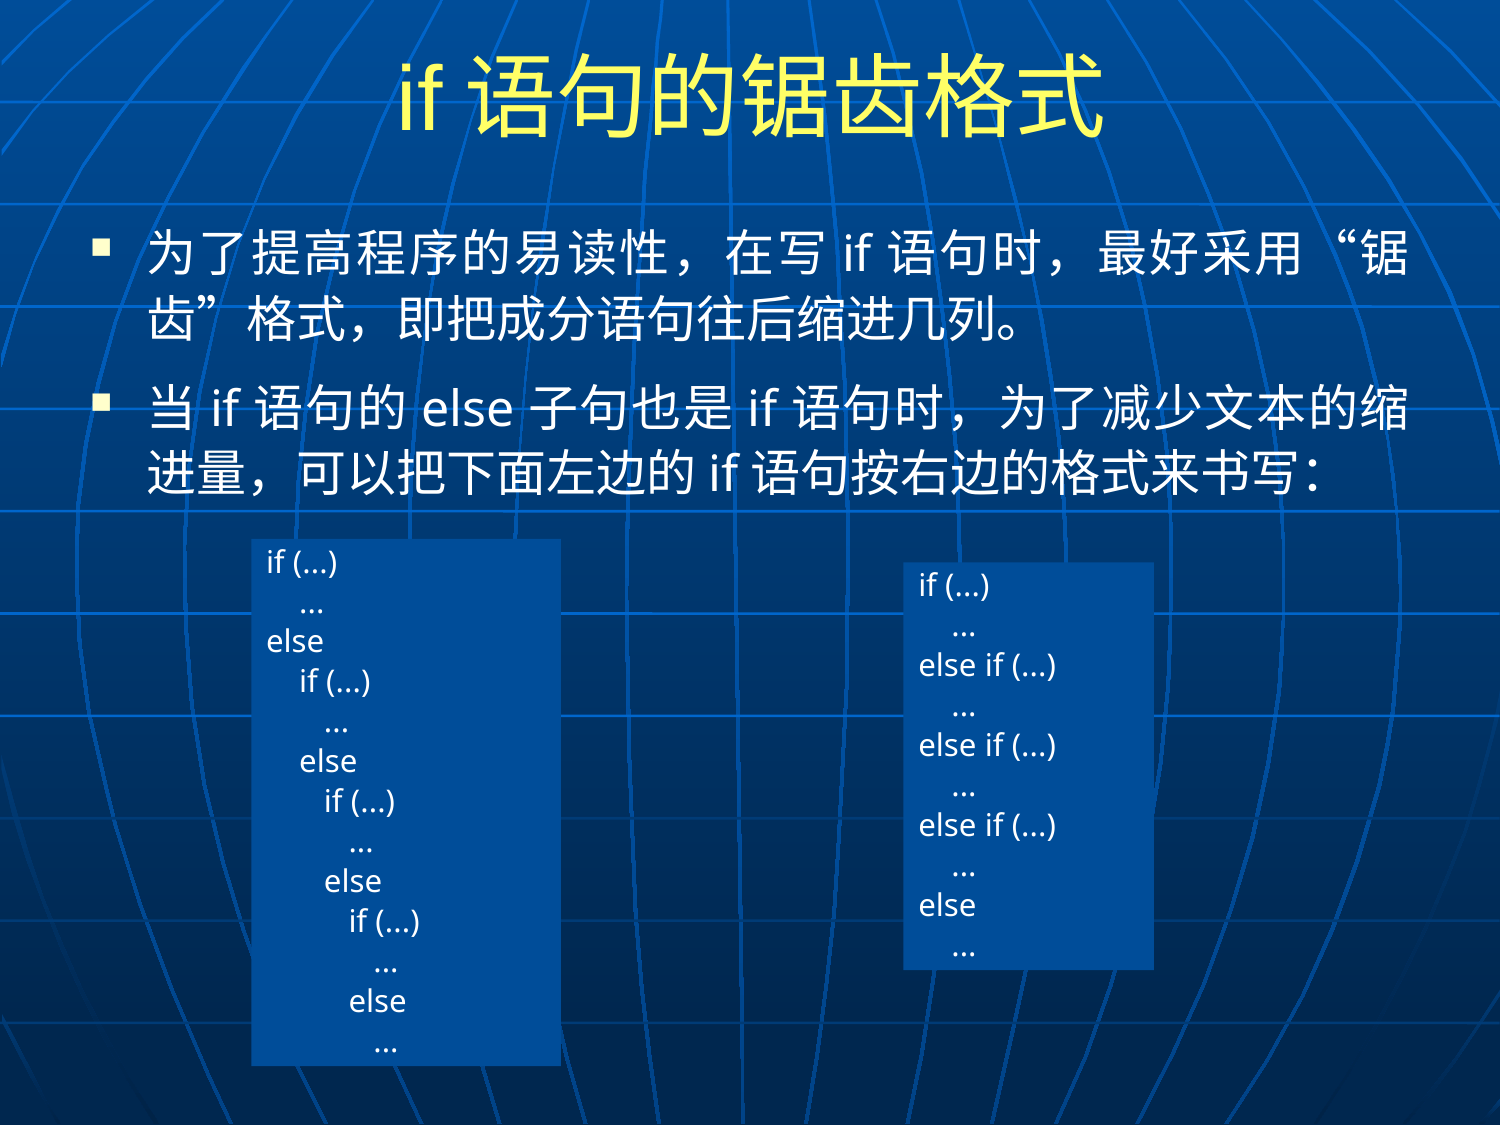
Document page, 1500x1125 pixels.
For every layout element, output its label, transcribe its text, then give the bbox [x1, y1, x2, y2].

list 为了提高程序的易读性，在写if语句时，最好采用“锯齿”格式，即把成分语句往后缩进几列。 当if语句的else子句也是if语句时，为了减少文本的缩进量，可以把下面左边的if语句按右边的格式来书写： [75, 208, 1425, 587]
text_box if (...) ... else if (...) ... else if (...) ... else if (...) ... else ... [251, 538, 561, 1067]
text_box if (...) ... else if (...) ... else if (...) ... else if (...) ... else ... [903, 562, 1154, 971]
title if语句的锯齿格式 [76, 0, 1427, 187]
